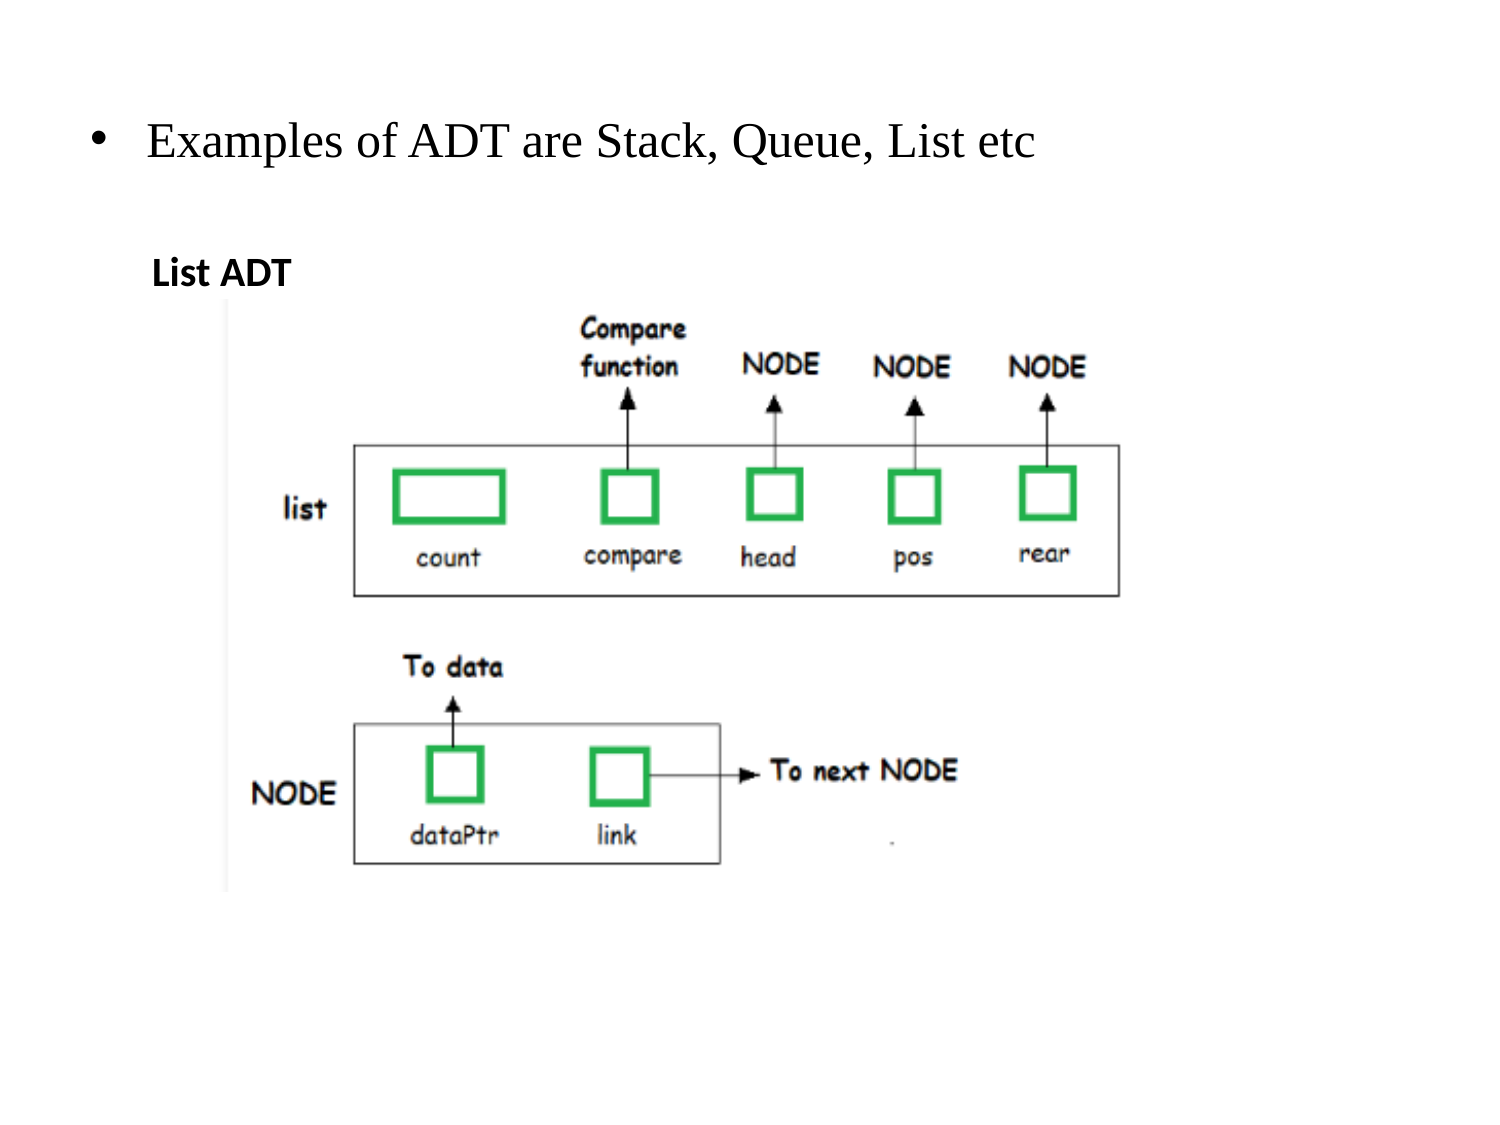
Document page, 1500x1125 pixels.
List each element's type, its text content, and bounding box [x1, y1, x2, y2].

picture [212, 299, 1177, 892]
list Examples of ADT are Stack, Queue, List etc [75, 99, 1425, 843]
text_box List ADT [137, 237, 588, 303]
